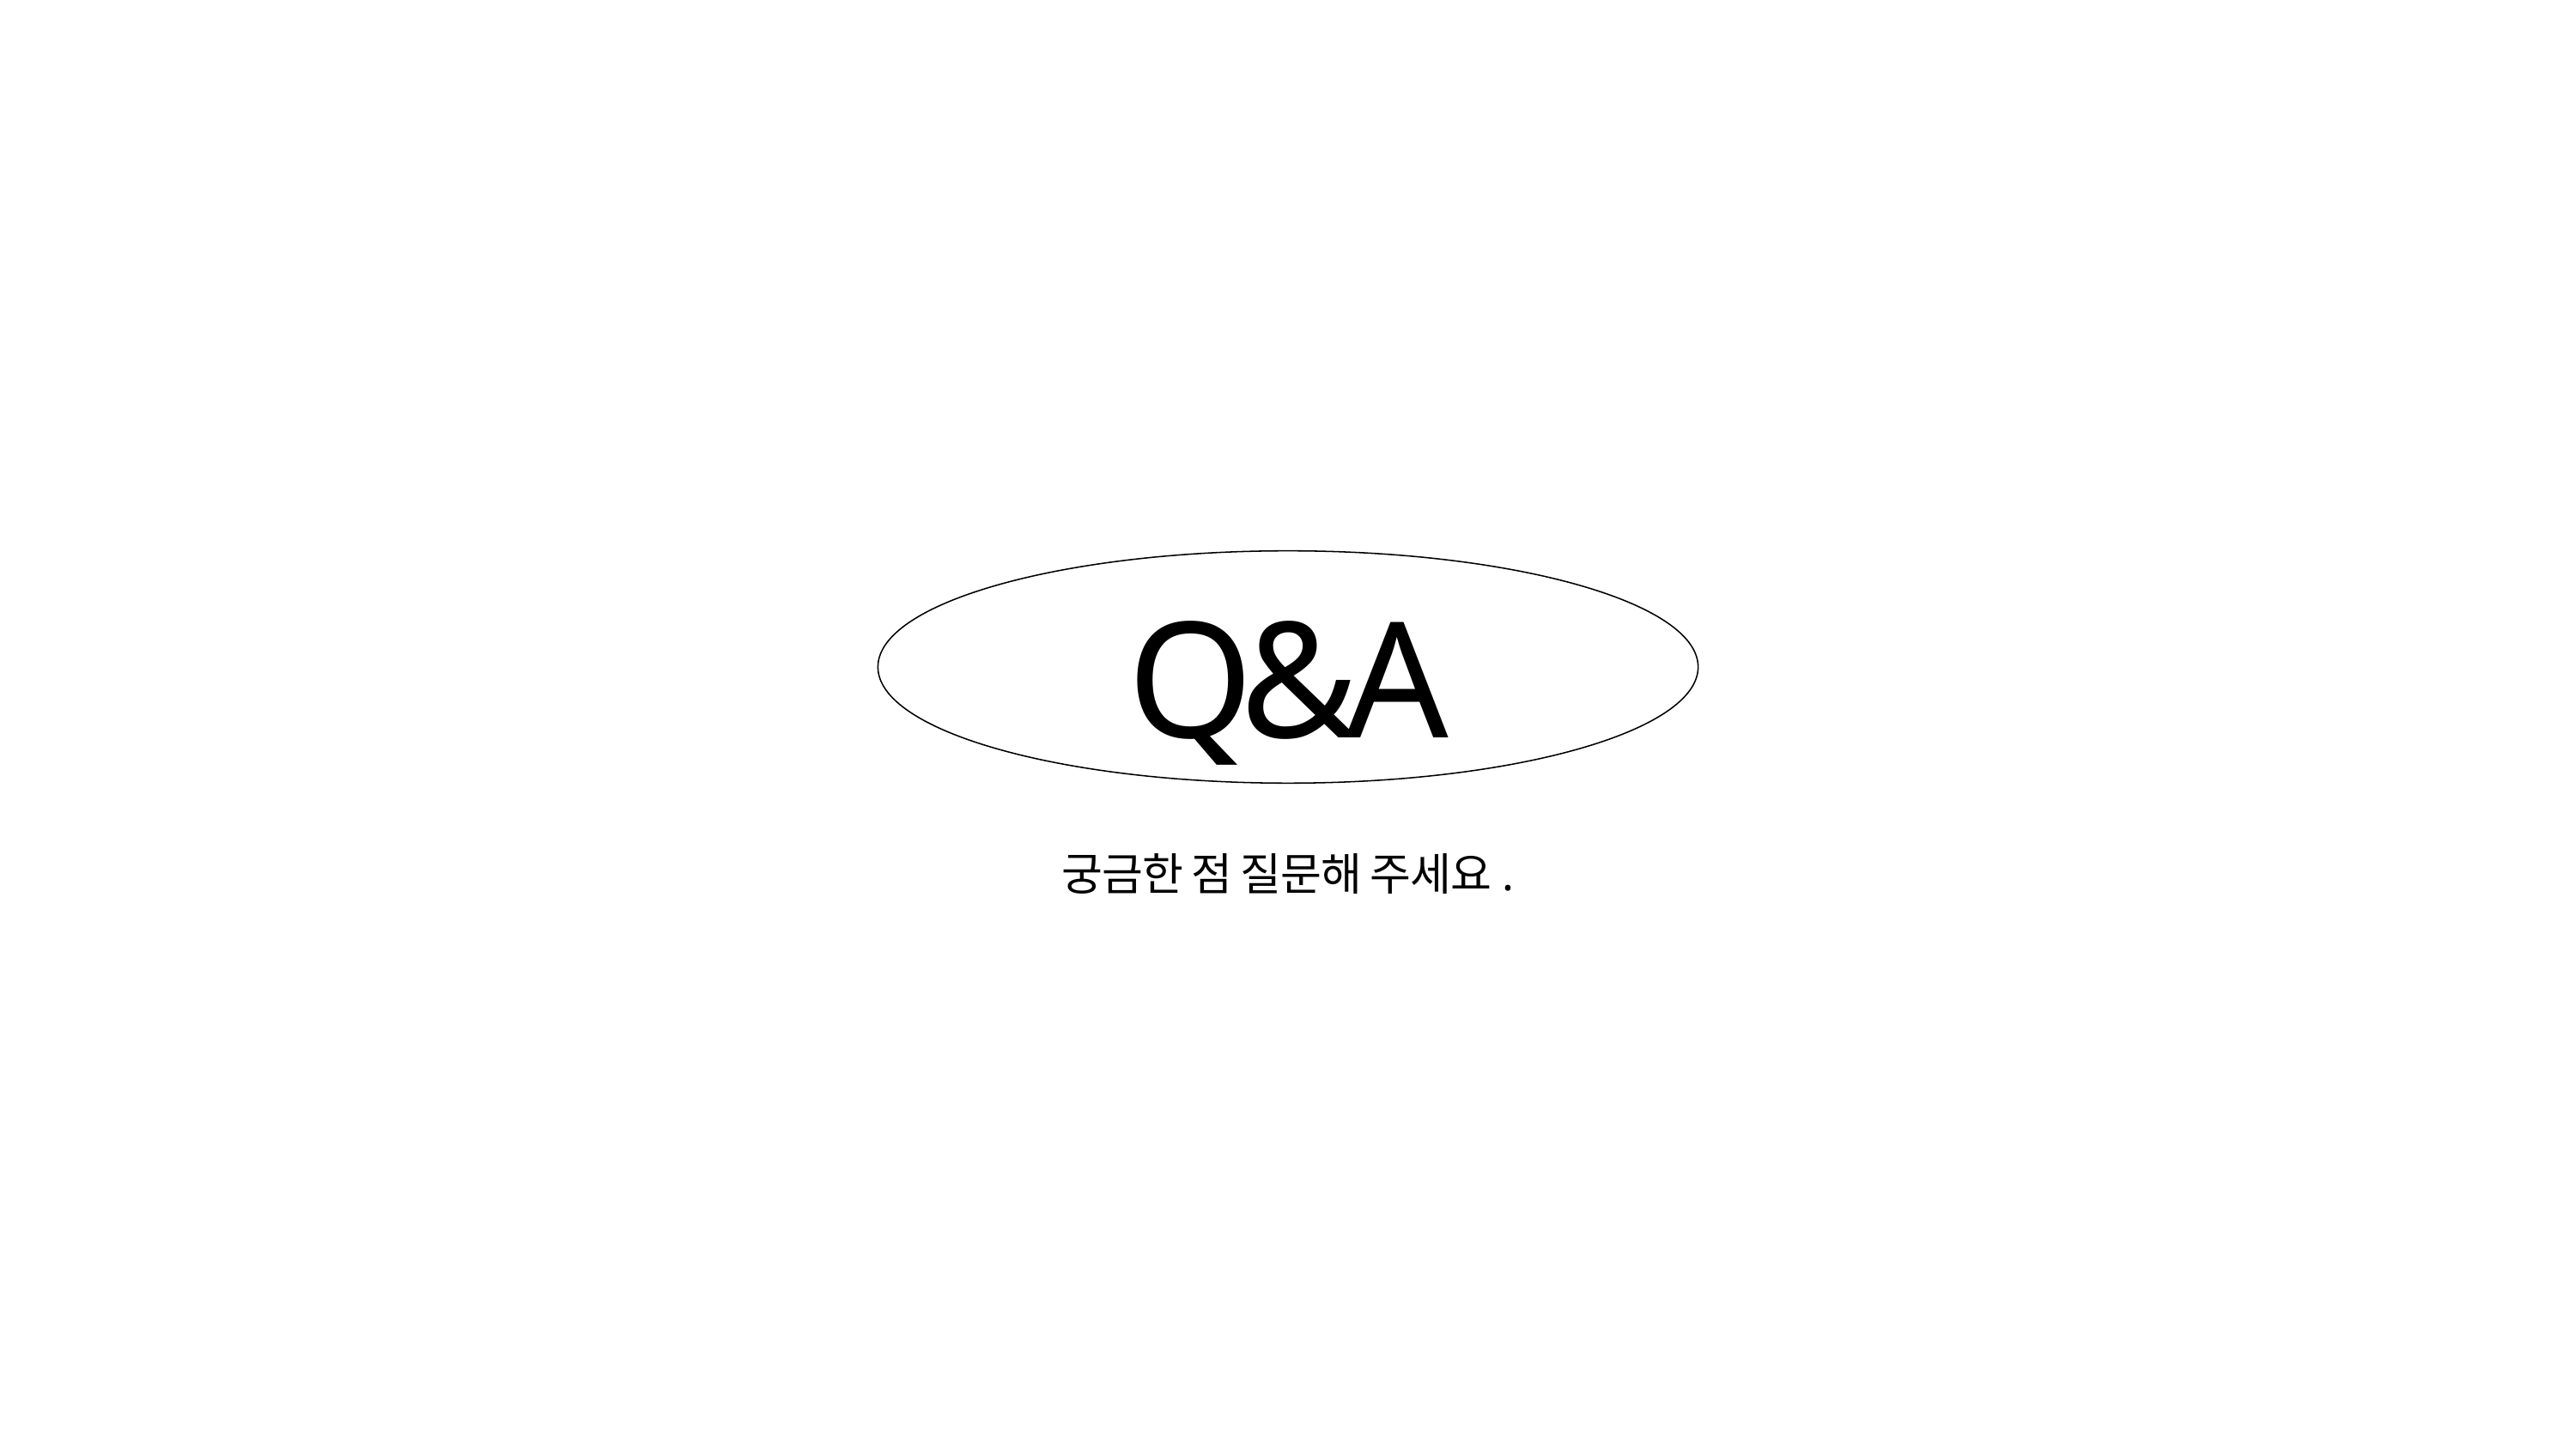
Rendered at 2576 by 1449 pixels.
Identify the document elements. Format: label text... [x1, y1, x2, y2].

text_box Q&A [803, 544, 1773, 771]
text_box 궁금한 점 질문해 주세요. [510, 836, 2066, 900]
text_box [878, 550, 1698, 784]
